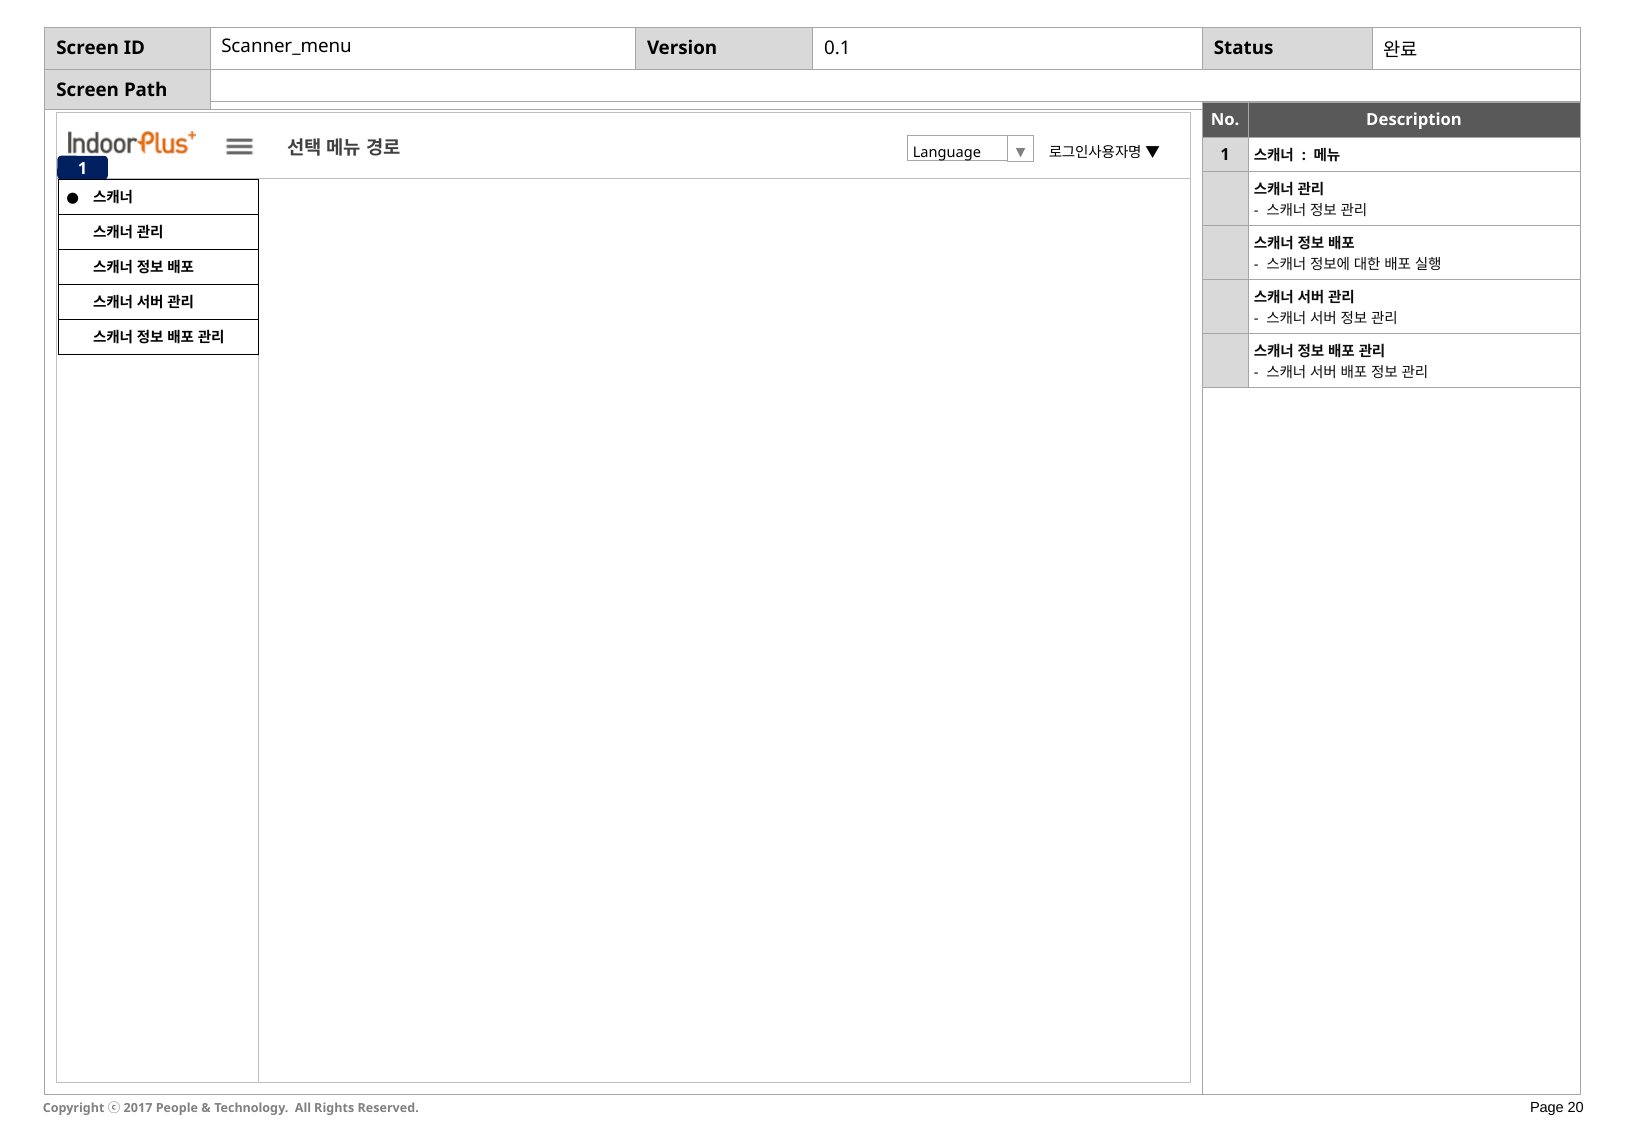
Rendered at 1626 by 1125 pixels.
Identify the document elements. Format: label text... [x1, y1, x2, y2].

table_cell [1203, 226, 1248, 279]
table_cell [59, 320, 87, 354]
table_header ● [59, 180, 87, 214]
table_header 완료 [1373, 28, 1580, 69]
table_header 스캐너 [87, 180, 241, 214]
table_cell [1203, 334, 1248, 387]
text_box Language [906, 134, 1007, 161]
table_cell 스캐너 관리 [87, 215, 241, 249]
table_cell [59, 215, 87, 249]
table_cell 1 [1203, 138, 1248, 171]
table_cell [59, 250, 87, 284]
table_cell [211, 70, 1580, 109]
table_cell [241, 250, 258, 284]
table_cell [241, 215, 258, 249]
table_header Status [1203, 28, 1372, 69]
table_cell 스캐너 관리 - 스캐너 정보 관리 [1249, 172, 1580, 225]
text_box [56, 112, 1191, 179]
table_cell [1203, 280, 1248, 333]
table_cell 스캐너 정보 배포 관리 - 스캐너 서버 배포 정보 관리 [1249, 334, 1580, 387]
table_cell 스캐너 정보 배포 [87, 250, 241, 284]
title Scanner_menu [205, 25, 1203, 66]
text_box 1 [55, 153, 110, 181]
text_box ▼ [1007, 134, 1034, 161]
table_header Description [1249, 103, 1580, 137]
table_cell 스캐너 서버 관리 [87, 285, 241, 319]
table_cell Screen Path [45, 70, 210, 109]
text_box 선택 메뉴 경로 [279, 127, 448, 167]
table_header [241, 180, 258, 214]
table_header No. [1203, 103, 1248, 137]
text_box 로그인사용자명 ▼ [1042, 134, 1179, 161]
table_cell [1203, 172, 1248, 225]
picture [219, 127, 259, 165]
table_cell [241, 320, 258, 354]
picture [67, 118, 196, 167]
table_cell [59, 285, 87, 319]
table_header Screen ID [45, 28, 210, 69]
table_cell 스캐너 : 메뉴 [1249, 138, 1580, 171]
table_cell 스캐너 정보 배포 관리 [87, 320, 241, 354]
table_cell 스캐너 서버 관리 - 스캐너 서버 정보 관리 [1249, 280, 1580, 333]
text_box [258, 179, 1191, 1083]
table_cell [241, 285, 258, 319]
table_cell 스캐너 정보 배포 - 스캐너 정보에 대한 배포 실행 [1249, 226, 1580, 279]
